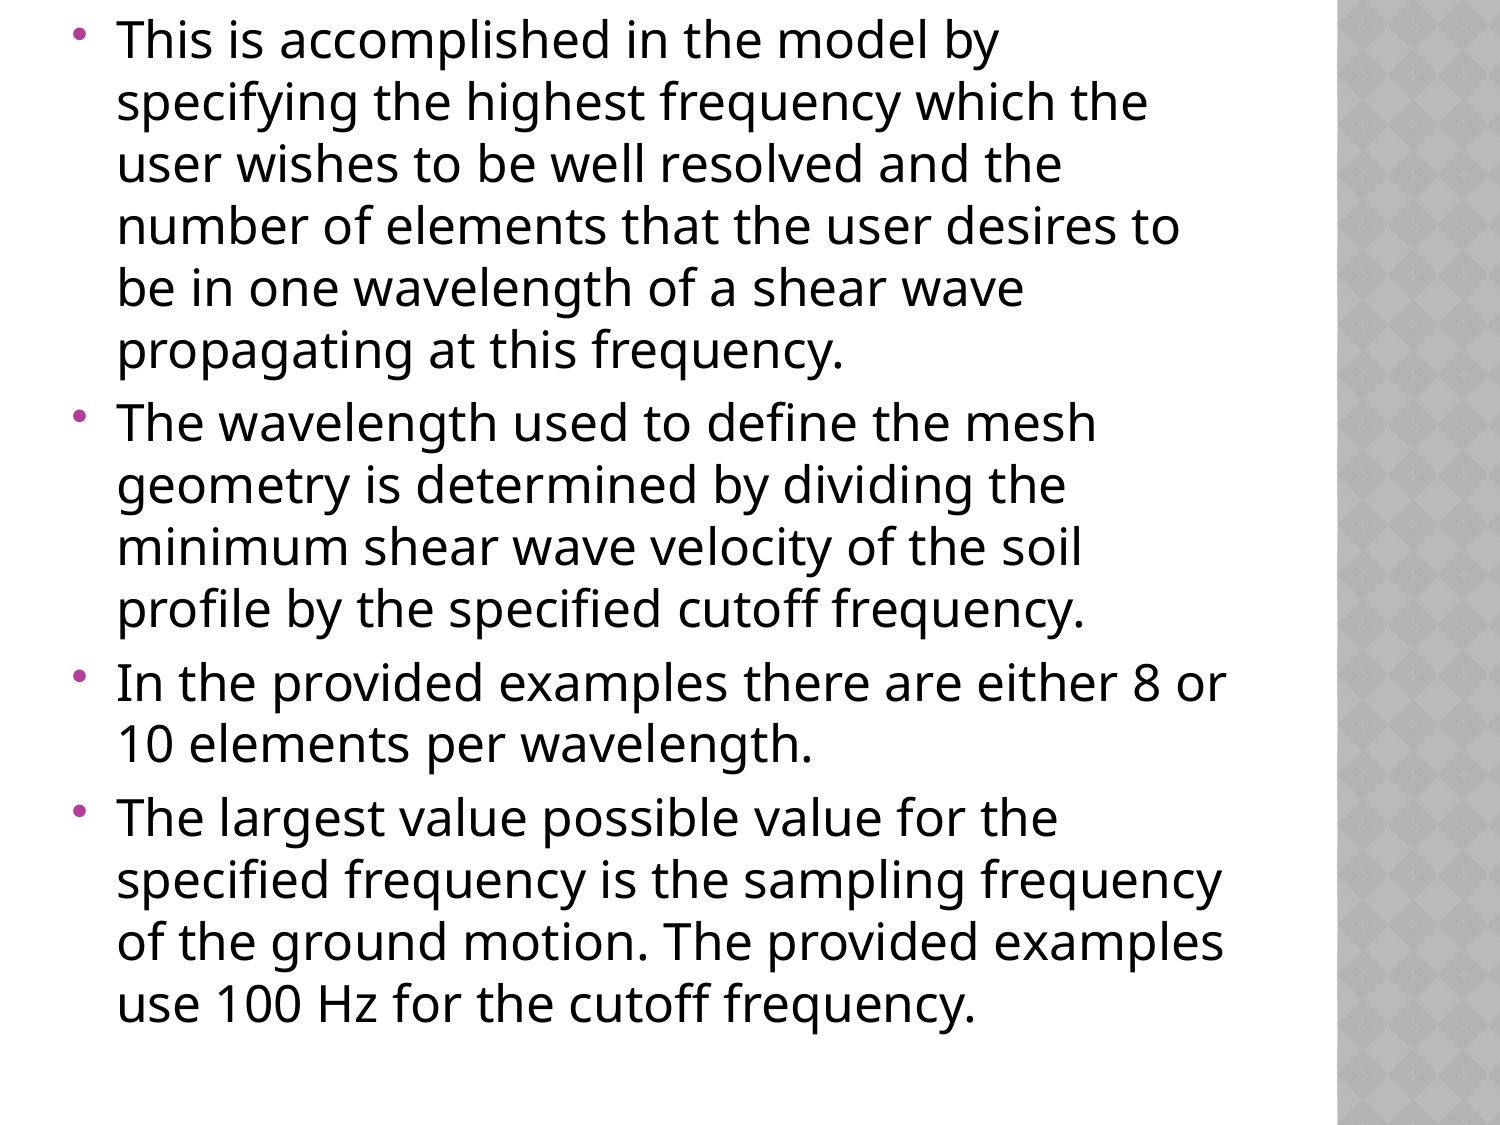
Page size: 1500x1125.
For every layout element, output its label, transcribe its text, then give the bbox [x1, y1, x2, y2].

list This is accomplished in the model by specifying the highest frequency which the user wishes to be well resolved and the number of elements that the user desires to be in one wavelength of a shear wave propagating at this frequency. The wavelength used to define the mesh geometry is determined by dividing the minimum shear wave velocity of the soil profile by the specified cutoff frequency. In the provided examples there are either 8 or 10 elements per wavelength. The largest value possible value for the specified frequency is the sampling frequency of the ground motion. The provided examples use 100 Hz for the cutoff frequency. [58, 0, 1263, 1059]
